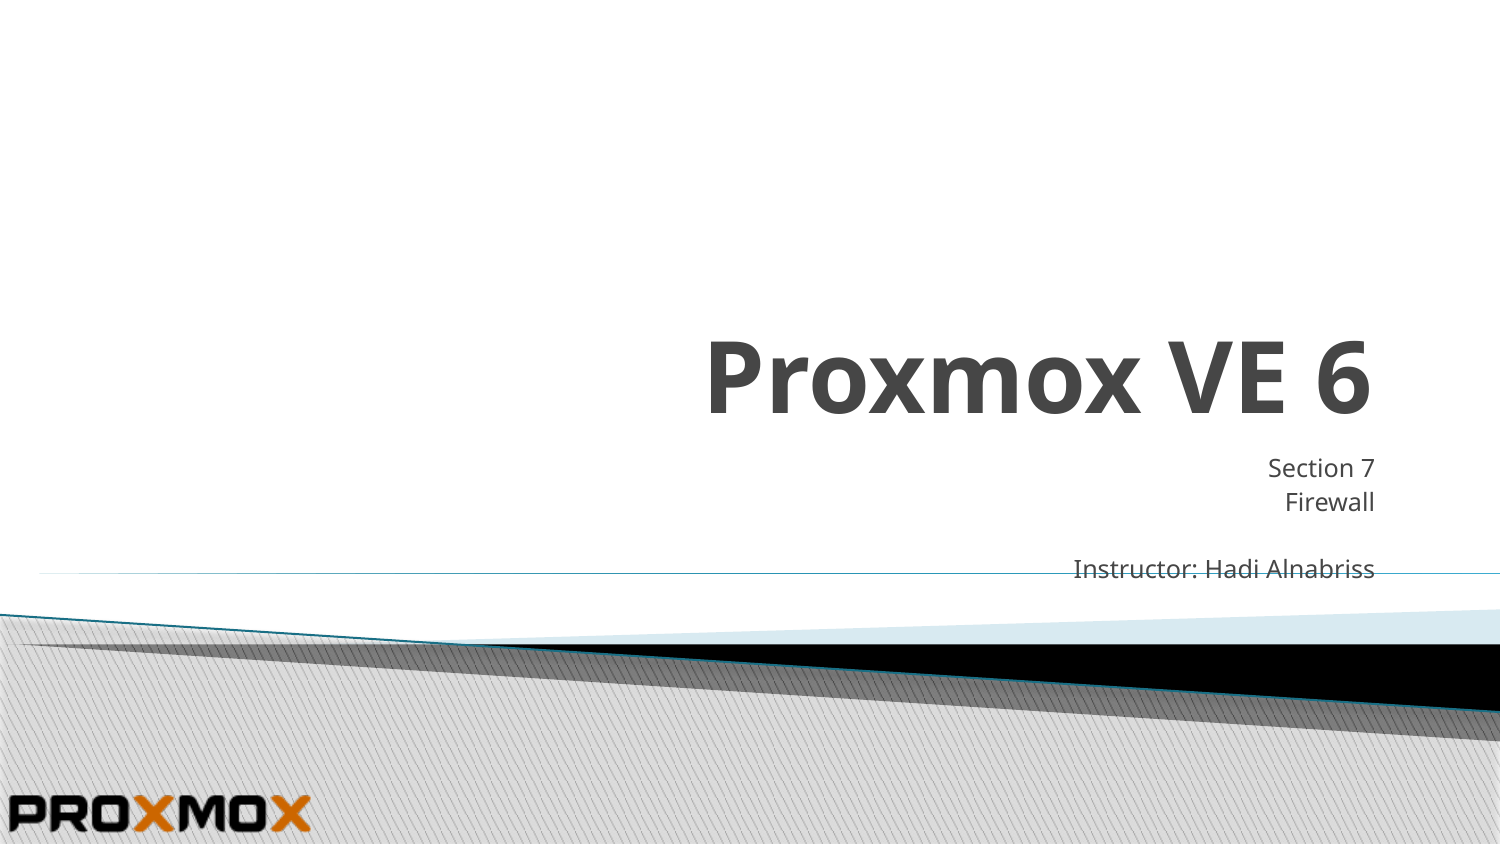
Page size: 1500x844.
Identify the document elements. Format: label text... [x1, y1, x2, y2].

picture [0, 784, 326, 839]
picture [5, 644, 1500, 742]
title Proxmox VE 6 [112, 215, 1388, 441]
subtitle Section 7 Firewall Instructor: Hadi Alnabriss [112, 444, 1388, 592]
